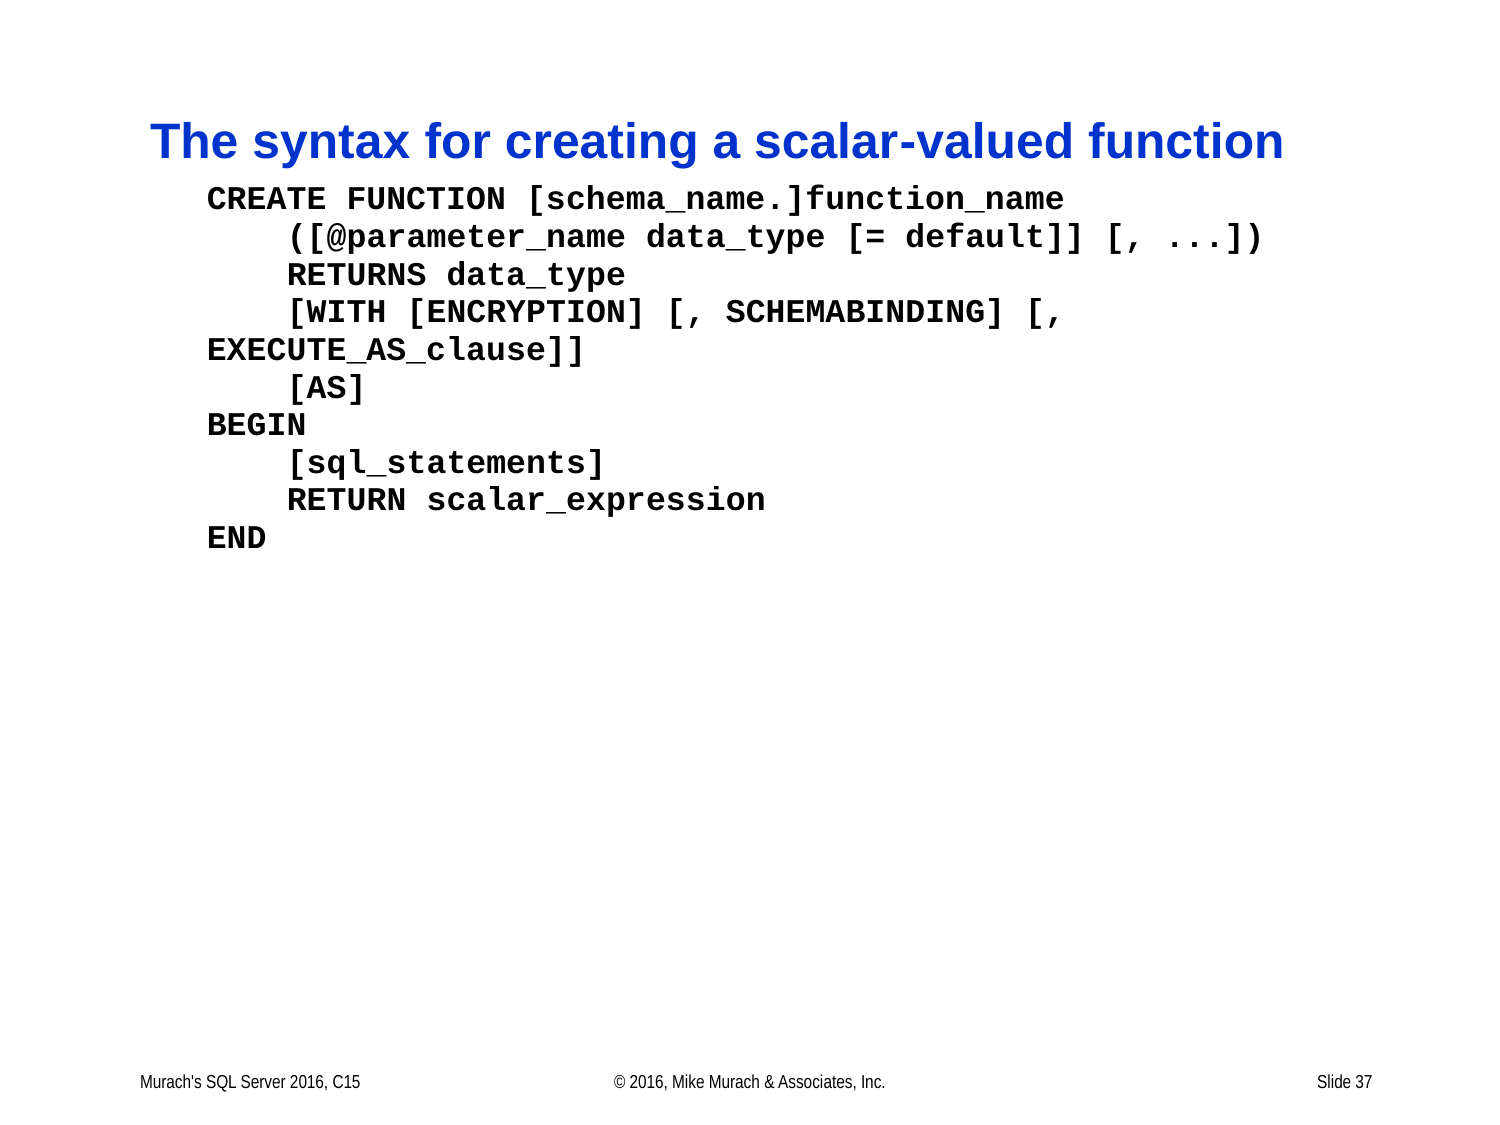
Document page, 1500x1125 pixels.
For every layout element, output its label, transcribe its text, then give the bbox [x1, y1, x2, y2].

footer © 2016, Mike Murach & Associates, Inc. [474, 1024, 1026, 1101]
slide_number Slide 37 [1074, 1024, 1388, 1101]
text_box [149, 112, 1347, 605]
slide_number Murach's SQL Server 2016, C15 [124, 1024, 451, 1101]
